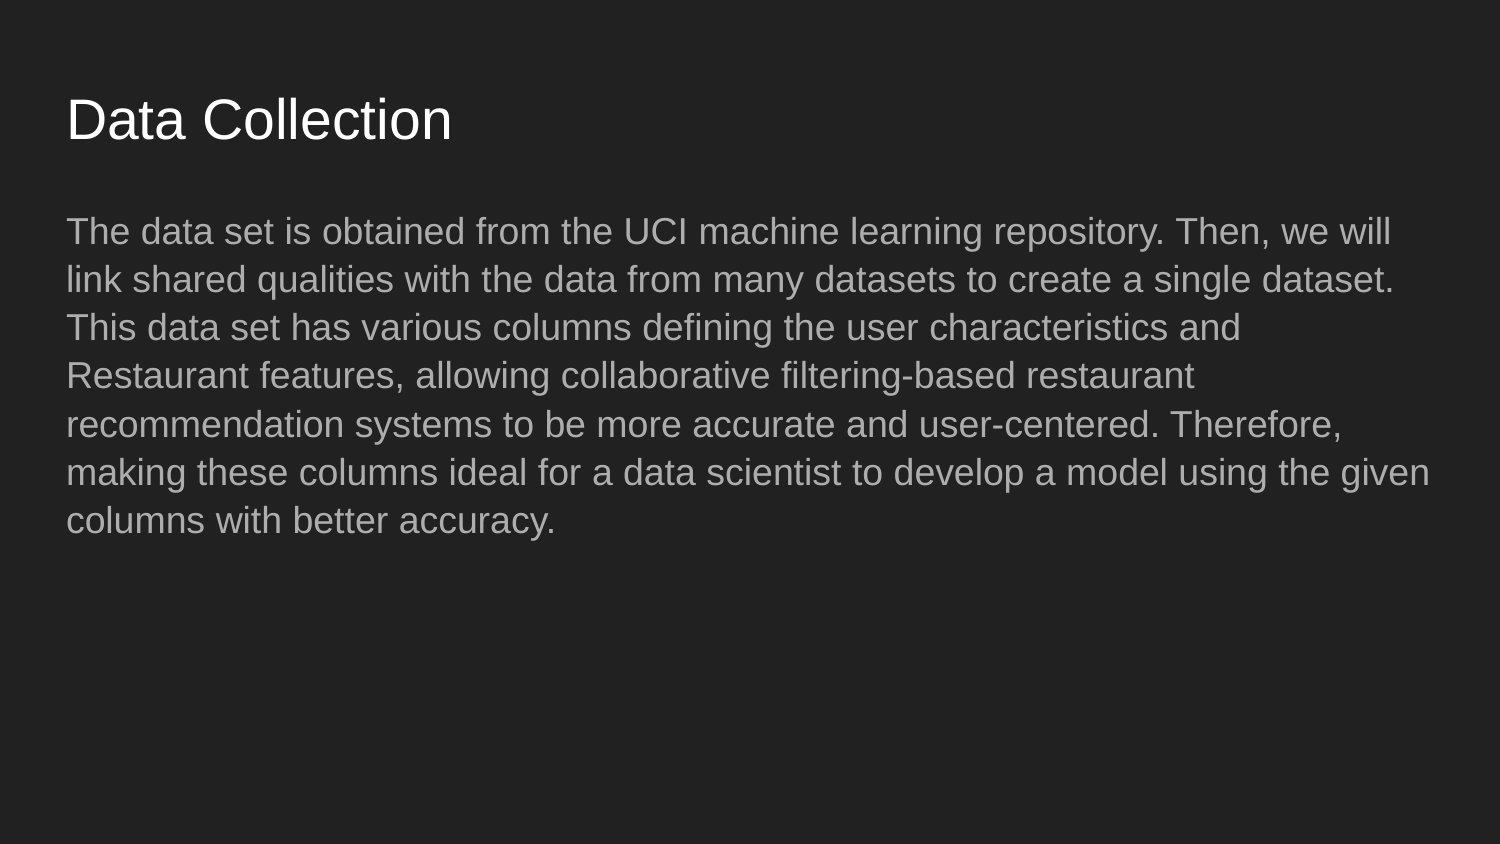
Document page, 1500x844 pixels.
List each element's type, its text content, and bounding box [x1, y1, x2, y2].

title Data Collection [51, 72, 1449, 167]
list The data set is obtained from the UCI machine learning repository. Then, we will link shared qualities with the data from many datasets to create a single dataset. This data set has various columns defining the user characteristics and Restaurant features, allowing collaborative filtering-based restaurant recommendation systems to be more accurate and user-centered. Therefore, making these columns ideal for a data scientist to develop a model using the given columns with better accuracy. [51, 189, 1449, 750]
